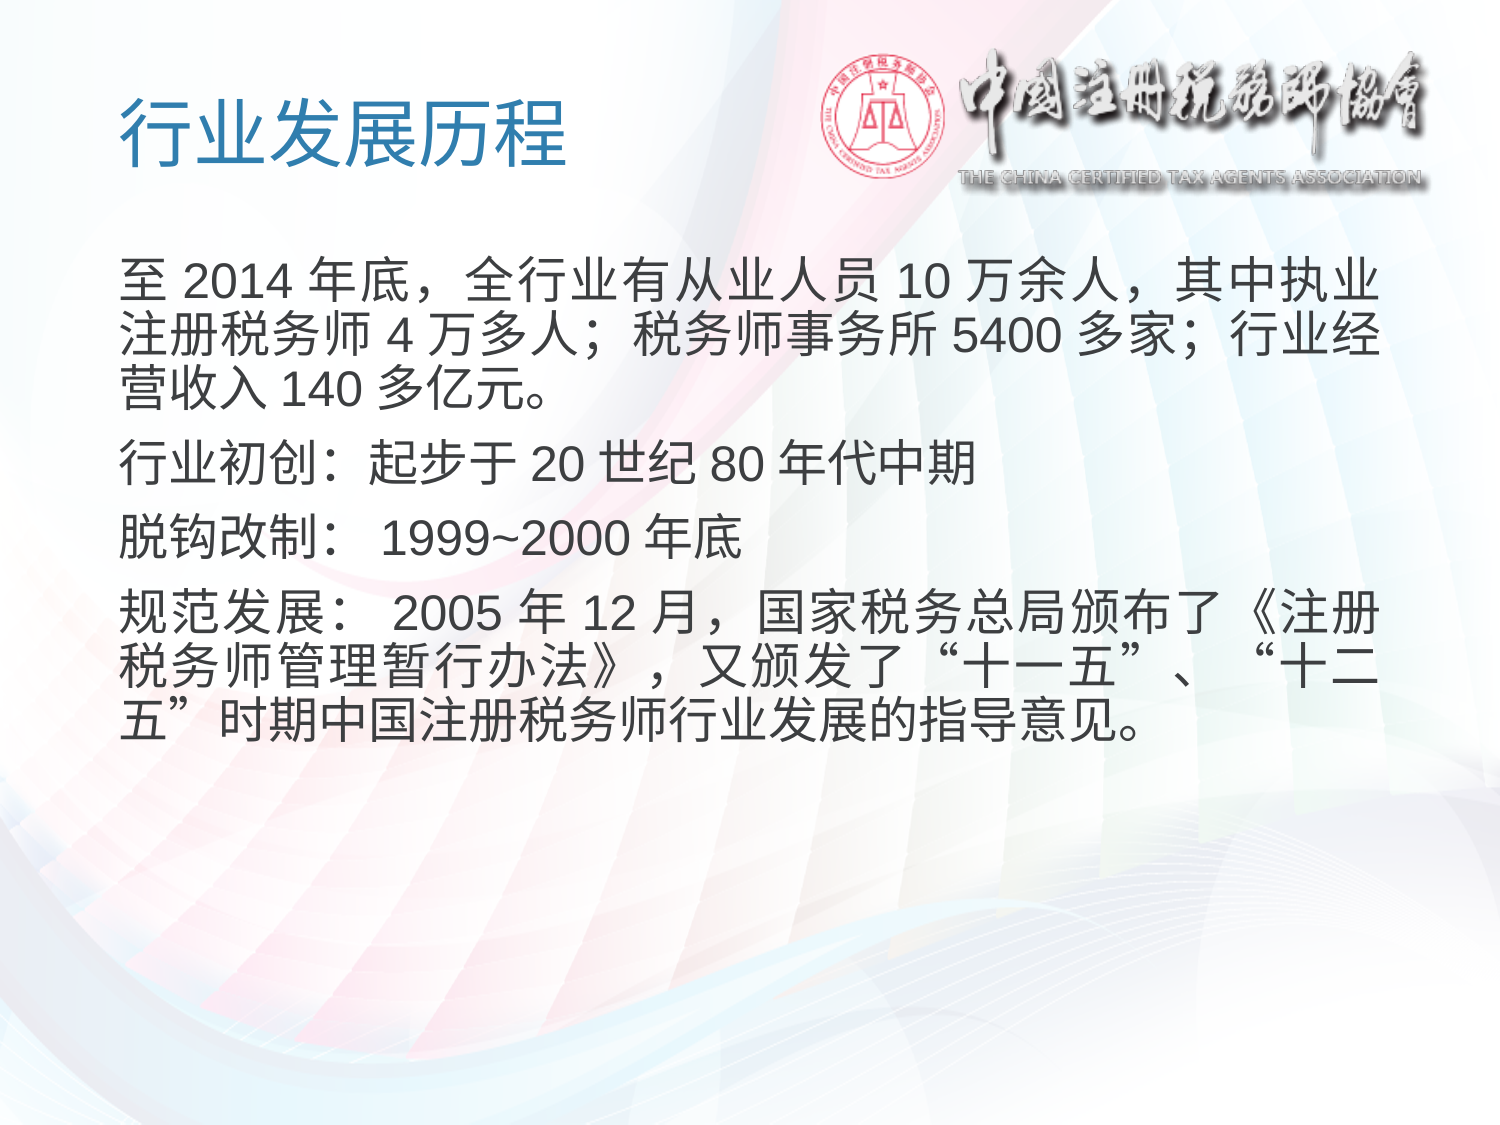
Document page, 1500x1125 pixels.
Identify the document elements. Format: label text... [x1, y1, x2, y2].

list 至2014年底，全行业有从业人员10万余人，其中执业注册税务师4万多人；税务师事务所5400多家；行业经营收入140多亿元。 行业初创：起步于20世纪80年代中期 脱钩改制：1999~2000年底 规范发展：2005年12月，国家税务总局颁布了《注册税务师管理暂行办法》，又颁发了“十一五”、“十二五”时期中国注册税务师行业发展的指导意见。 [103, 247, 1397, 1014]
picture [0, 0, 1500, 1125]
title 行业发展历程 [103, 59, 820, 215]
